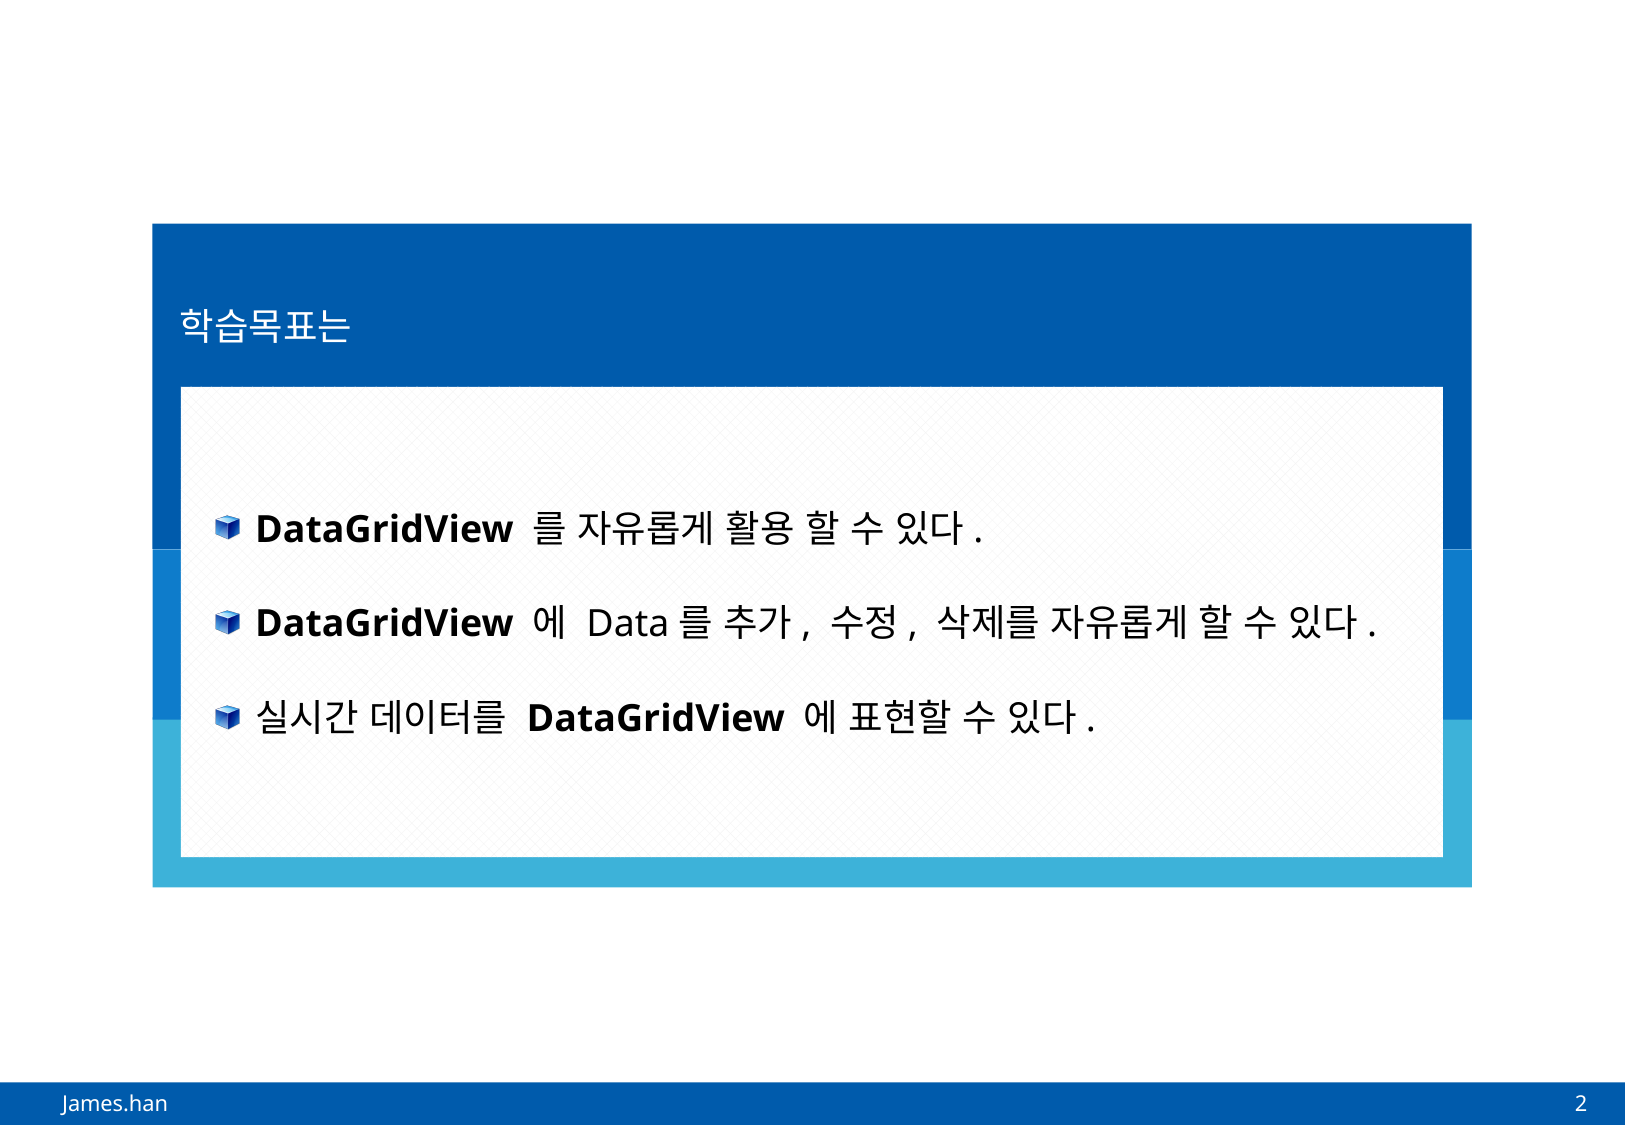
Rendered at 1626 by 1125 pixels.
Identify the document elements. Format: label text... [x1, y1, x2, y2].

list DataGridView 를 자유롭게 활용 할 수 있다. DataGridView 에 Data를 추가, 수정, 삭제를 자유롭게 할 수 있다. 실시간 데이터를 DataGridView 에 표현할 수 있다. [180, 386, 1445, 858]
picture [214, 703, 241, 731]
slide_number 2 [1375, 1085, 1603, 1123]
picture [214, 608, 241, 636]
picture [214, 513, 241, 541]
